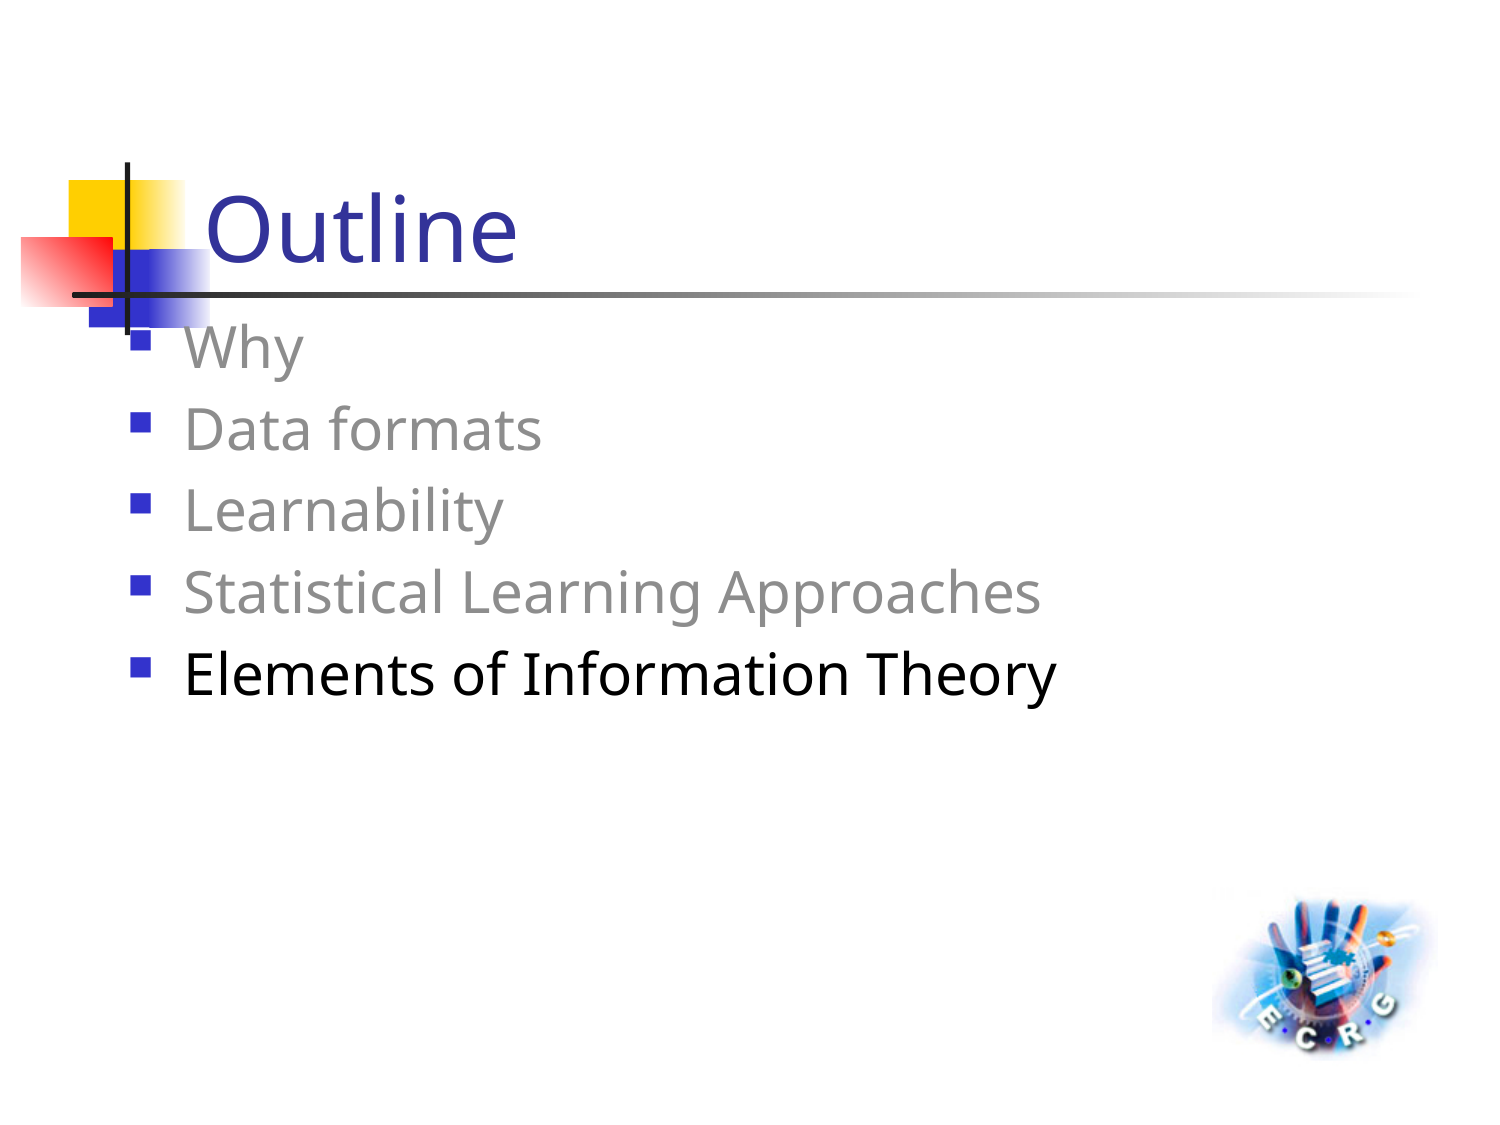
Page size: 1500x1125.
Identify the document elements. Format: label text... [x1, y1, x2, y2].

list Why Data formats Learnability Statistical Learning Approaches Elements of Information Theory [112, 302, 1388, 1013]
title Outline [188, 101, 1468, 289]
picture [1212, 862, 1438, 1088]
